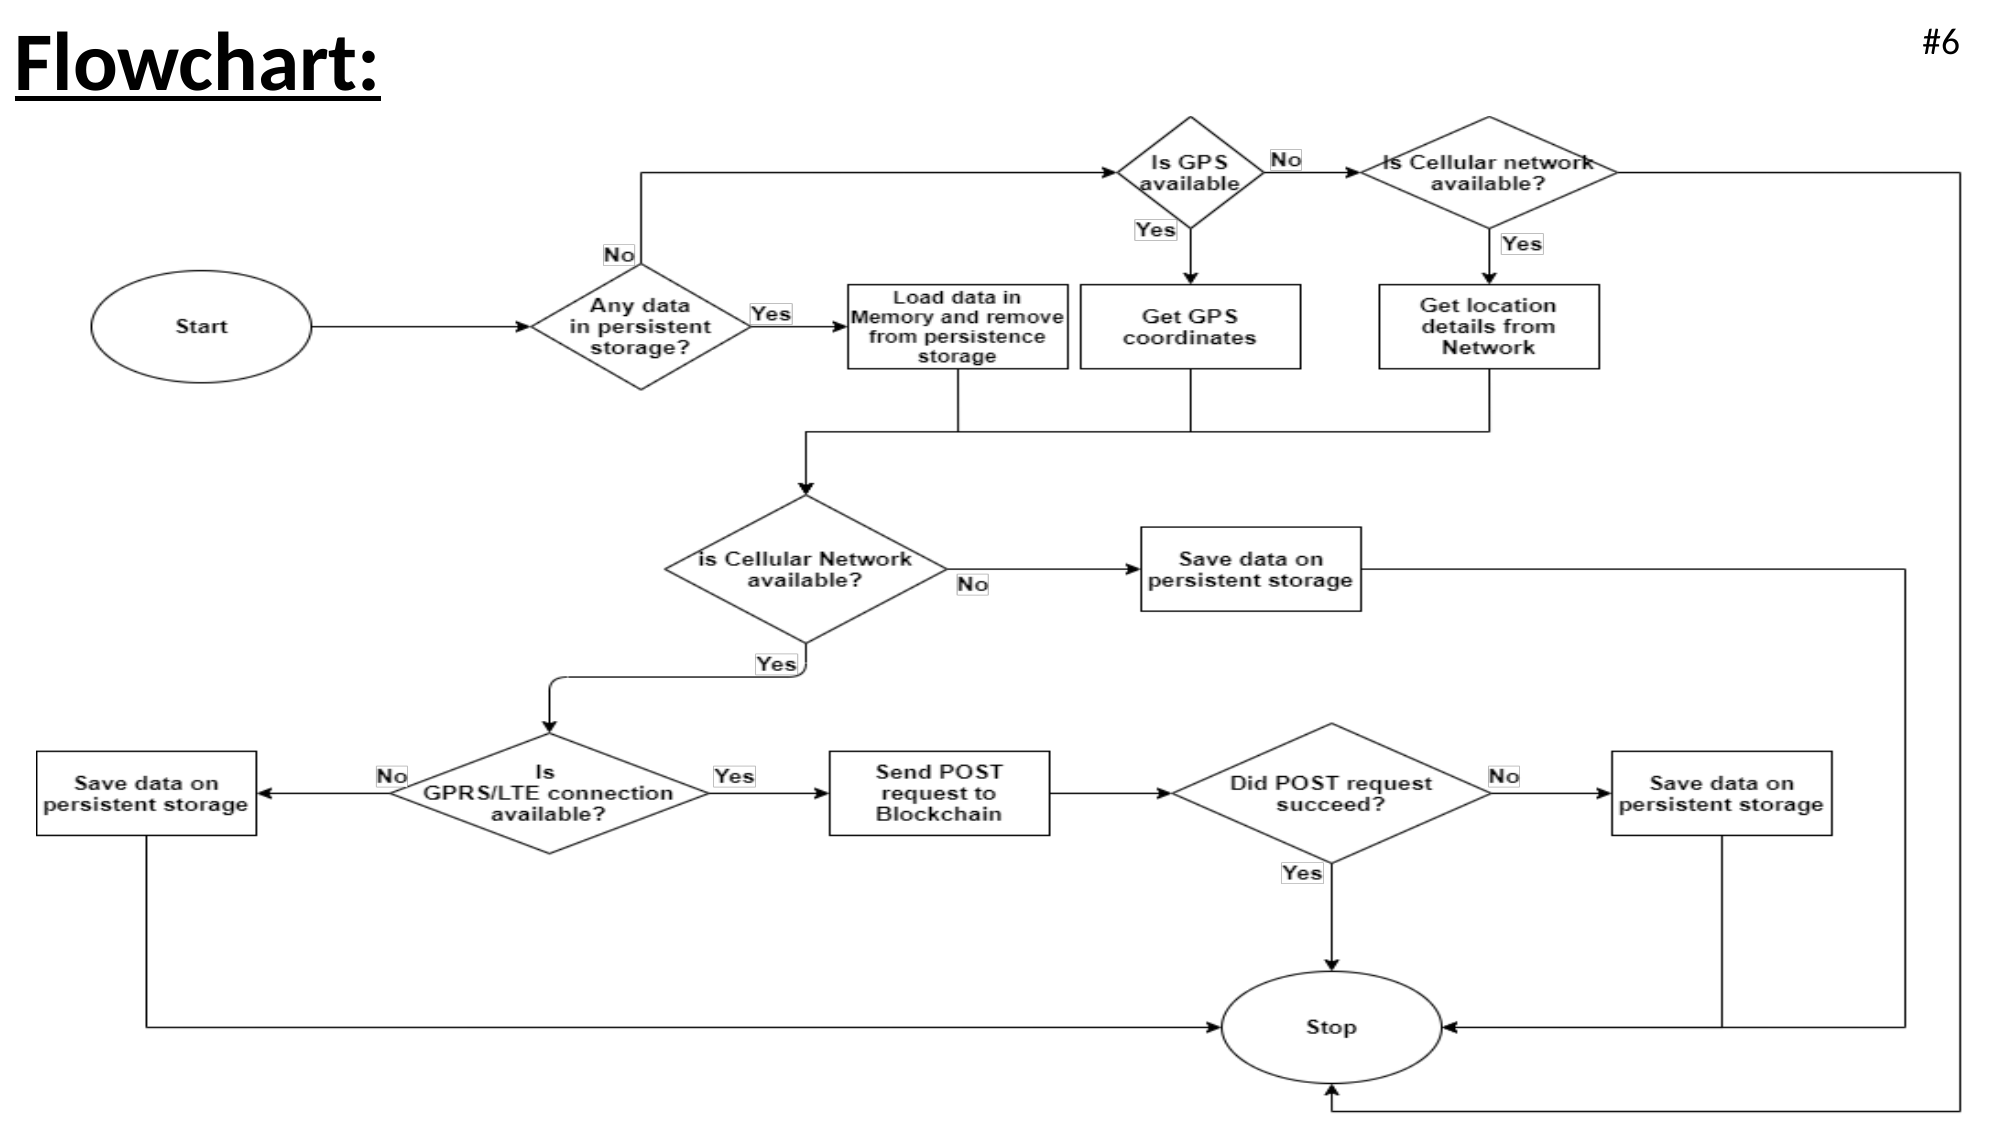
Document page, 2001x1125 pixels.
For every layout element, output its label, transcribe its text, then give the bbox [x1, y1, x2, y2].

text_box #6 [1907, 10, 1975, 70]
text_box Flowchart: [0, 0, 966, 115]
picture [36, 116, 1978, 1125]
